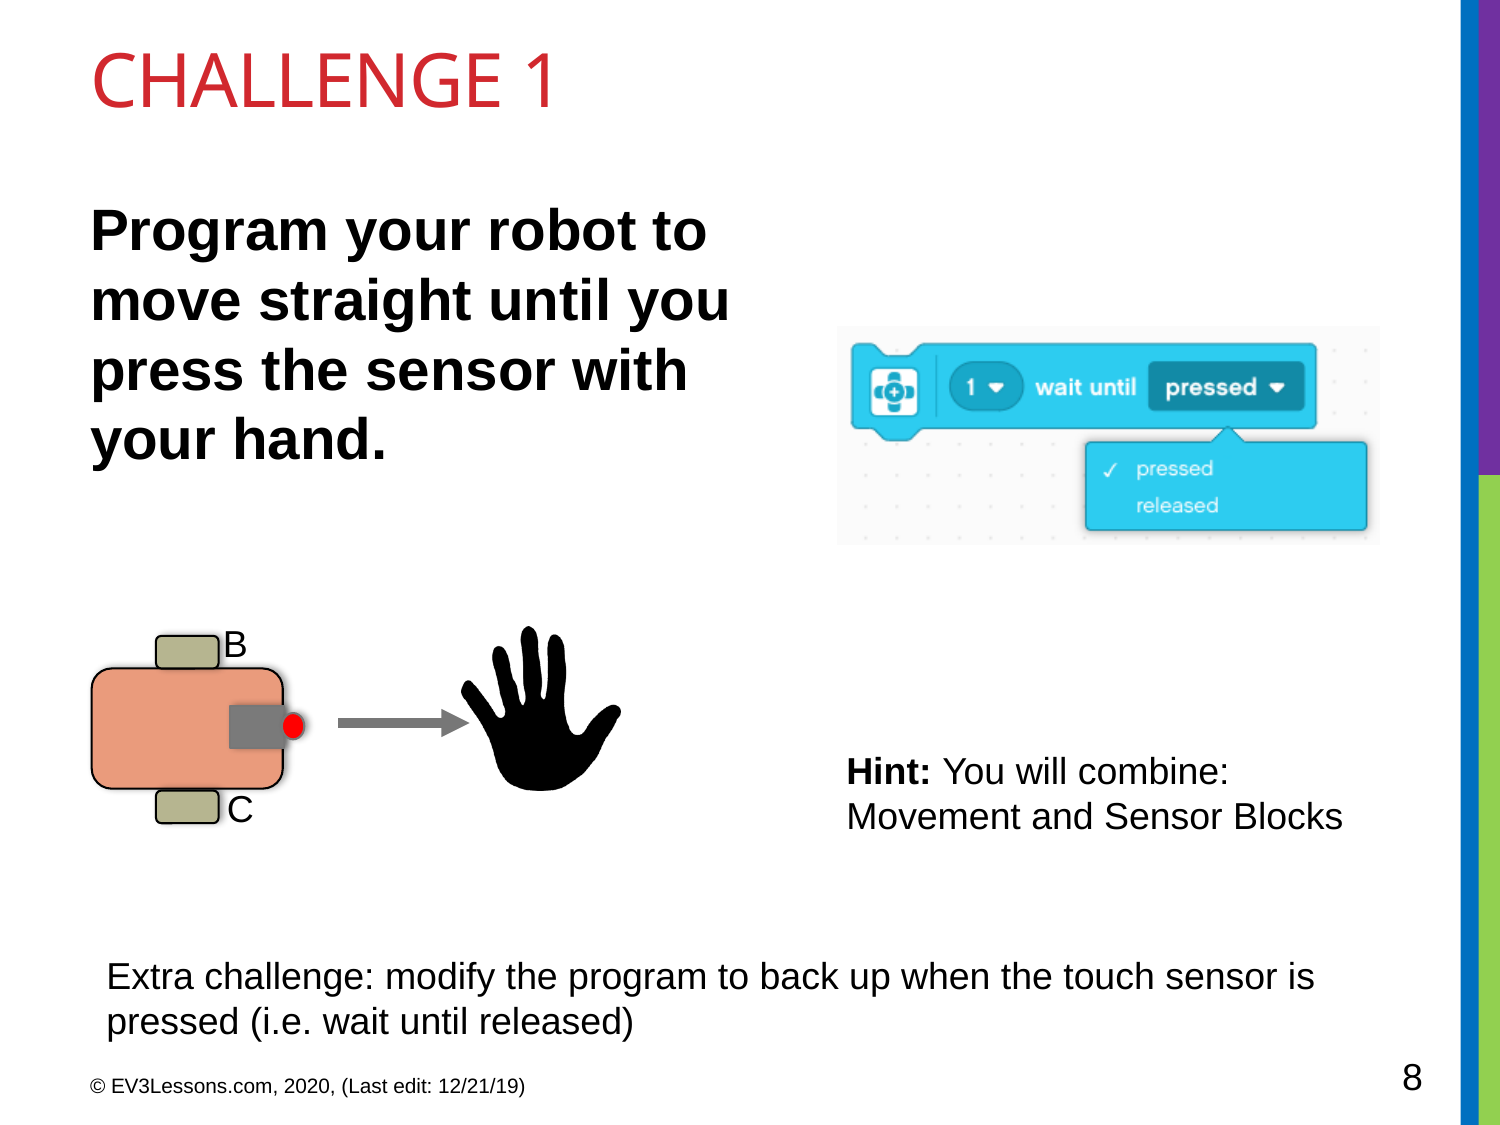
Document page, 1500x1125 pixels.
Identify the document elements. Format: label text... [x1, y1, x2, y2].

list Program your robot to move straight until you press the sensor with your hand. [75, 184, 800, 971]
text_box [229, 705, 285, 749]
text_box [280, 712, 306, 741]
text_box Hint: You will combine: Movement and Sensor Blocks [831, 739, 1367, 845]
text_box [154, 789, 212, 825]
footer © EV3Lessons.com, 2020, (Last edit: 12/21/19) [75, 1065, 638, 1112]
text_box Extra challenge: modify the program to back up when the touch sensor is pressed (i.e. wait until released) [91, 944, 1367, 1049]
slide_number 8 [1387, 1045, 1491, 1106]
text_box C [212, 777, 289, 838]
picture [837, 325, 1381, 546]
text_box [154, 634, 208, 670]
title CHALLENGE 1 [75, 25, 1428, 250]
text_box B [208, 612, 285, 673]
picture [460, 625, 622, 791]
text_box [90, 667, 284, 790]
